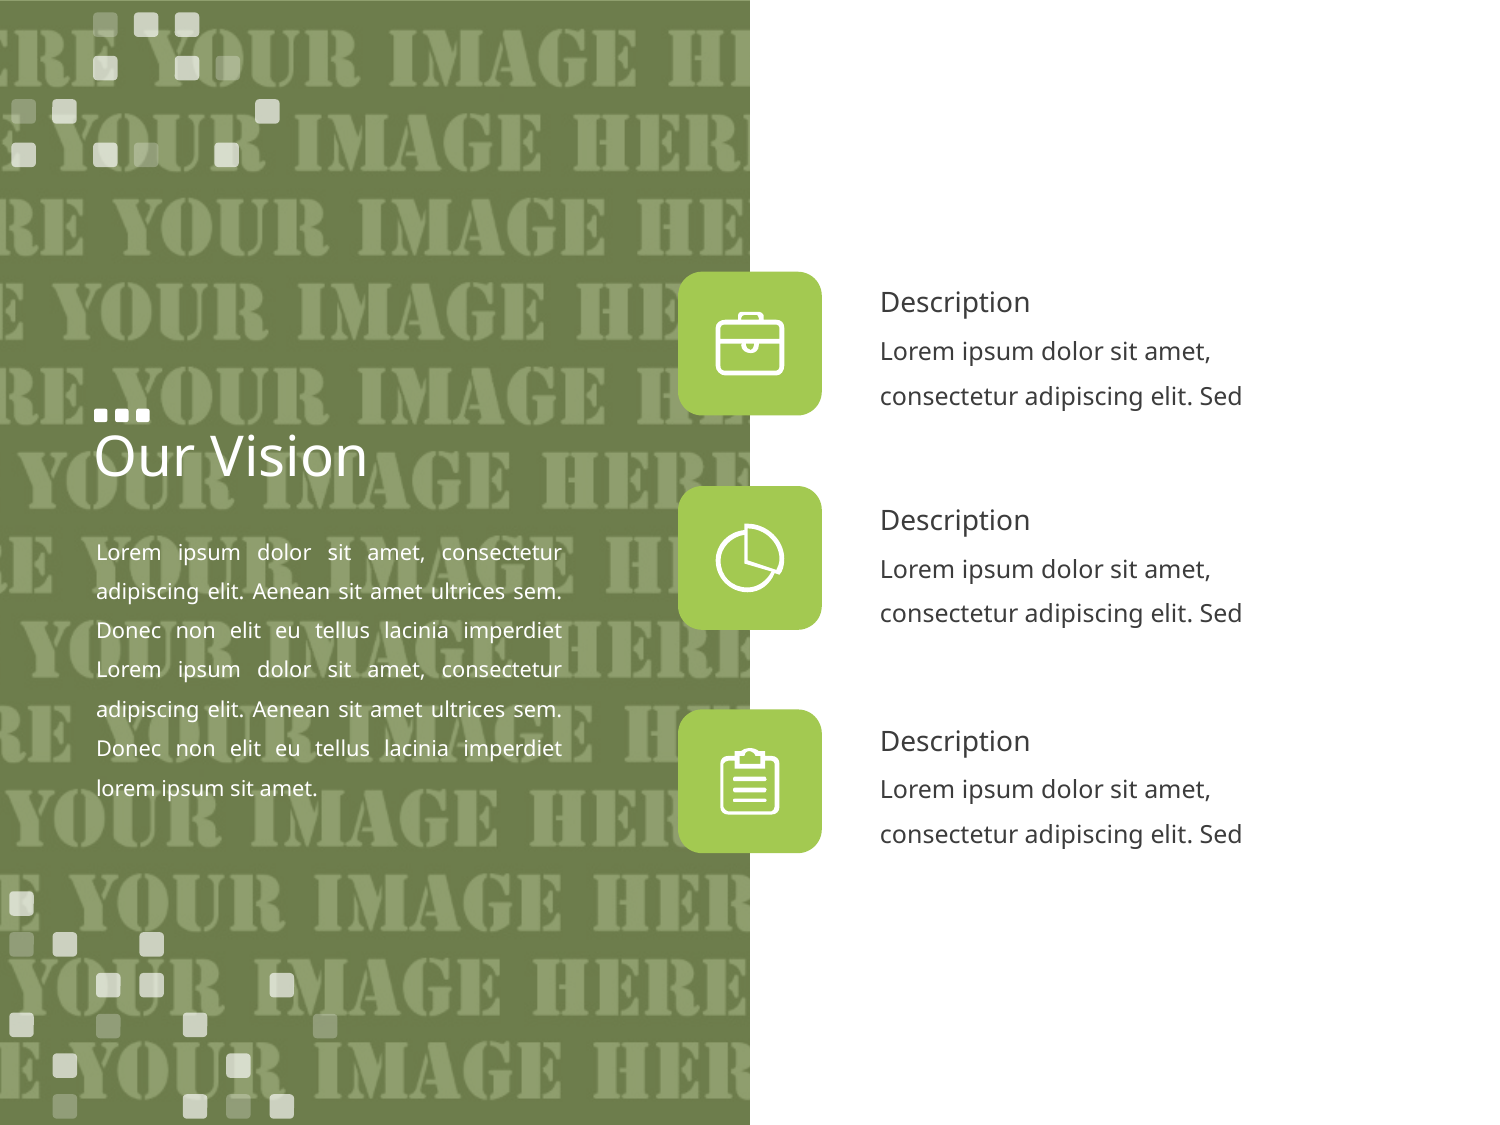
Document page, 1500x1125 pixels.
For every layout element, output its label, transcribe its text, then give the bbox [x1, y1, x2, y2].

text_box [750, 485, 823, 631]
text_box Lorem ipsum dolor sit amet, consectetur adipiscing elit. Sed [865, 751, 1313, 856]
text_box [9, 891, 338, 1119]
text_box Description [865, 715, 1130, 764]
text_box Description [865, 495, 1130, 544]
text_box Lorem ipsum dolor sit amet, consectetur adipiscing elit. Sed [865, 530, 1313, 636]
text_box [750, 708, 823, 855]
text_box [750, 523, 785, 593]
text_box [94, 408, 150, 423]
title Our Vision [750, 333, 1373, 583]
text_box [750, 311, 785, 376]
picture [0, 1, 750, 1125]
text_box Description [865, 277, 1130, 326]
text_box [750, 270, 823, 417]
text_box Lorem ipsum dolor sit amet, consectetur adipiscing elit. Sed [865, 313, 1313, 418]
text_box [750, 748, 780, 815]
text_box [11, 12, 280, 168]
